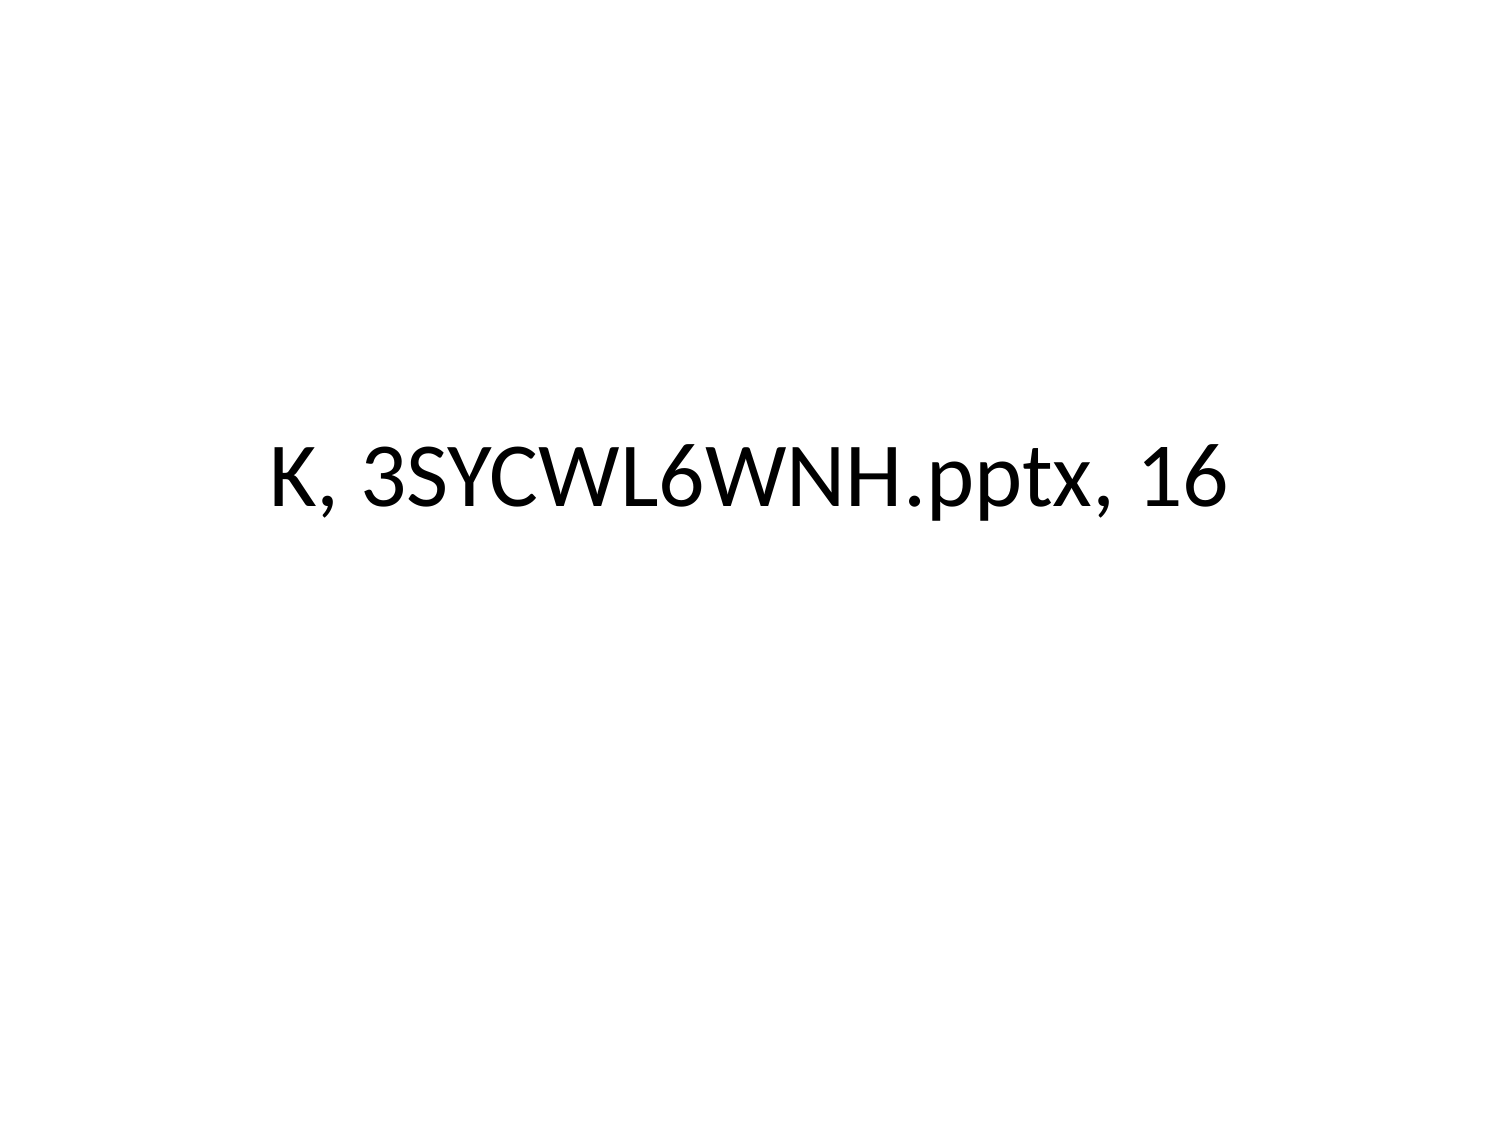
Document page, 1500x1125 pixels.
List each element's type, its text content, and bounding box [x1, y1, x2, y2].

title K, 3SYCWL6WNH.pptx, 16 [112, 349, 1388, 591]
